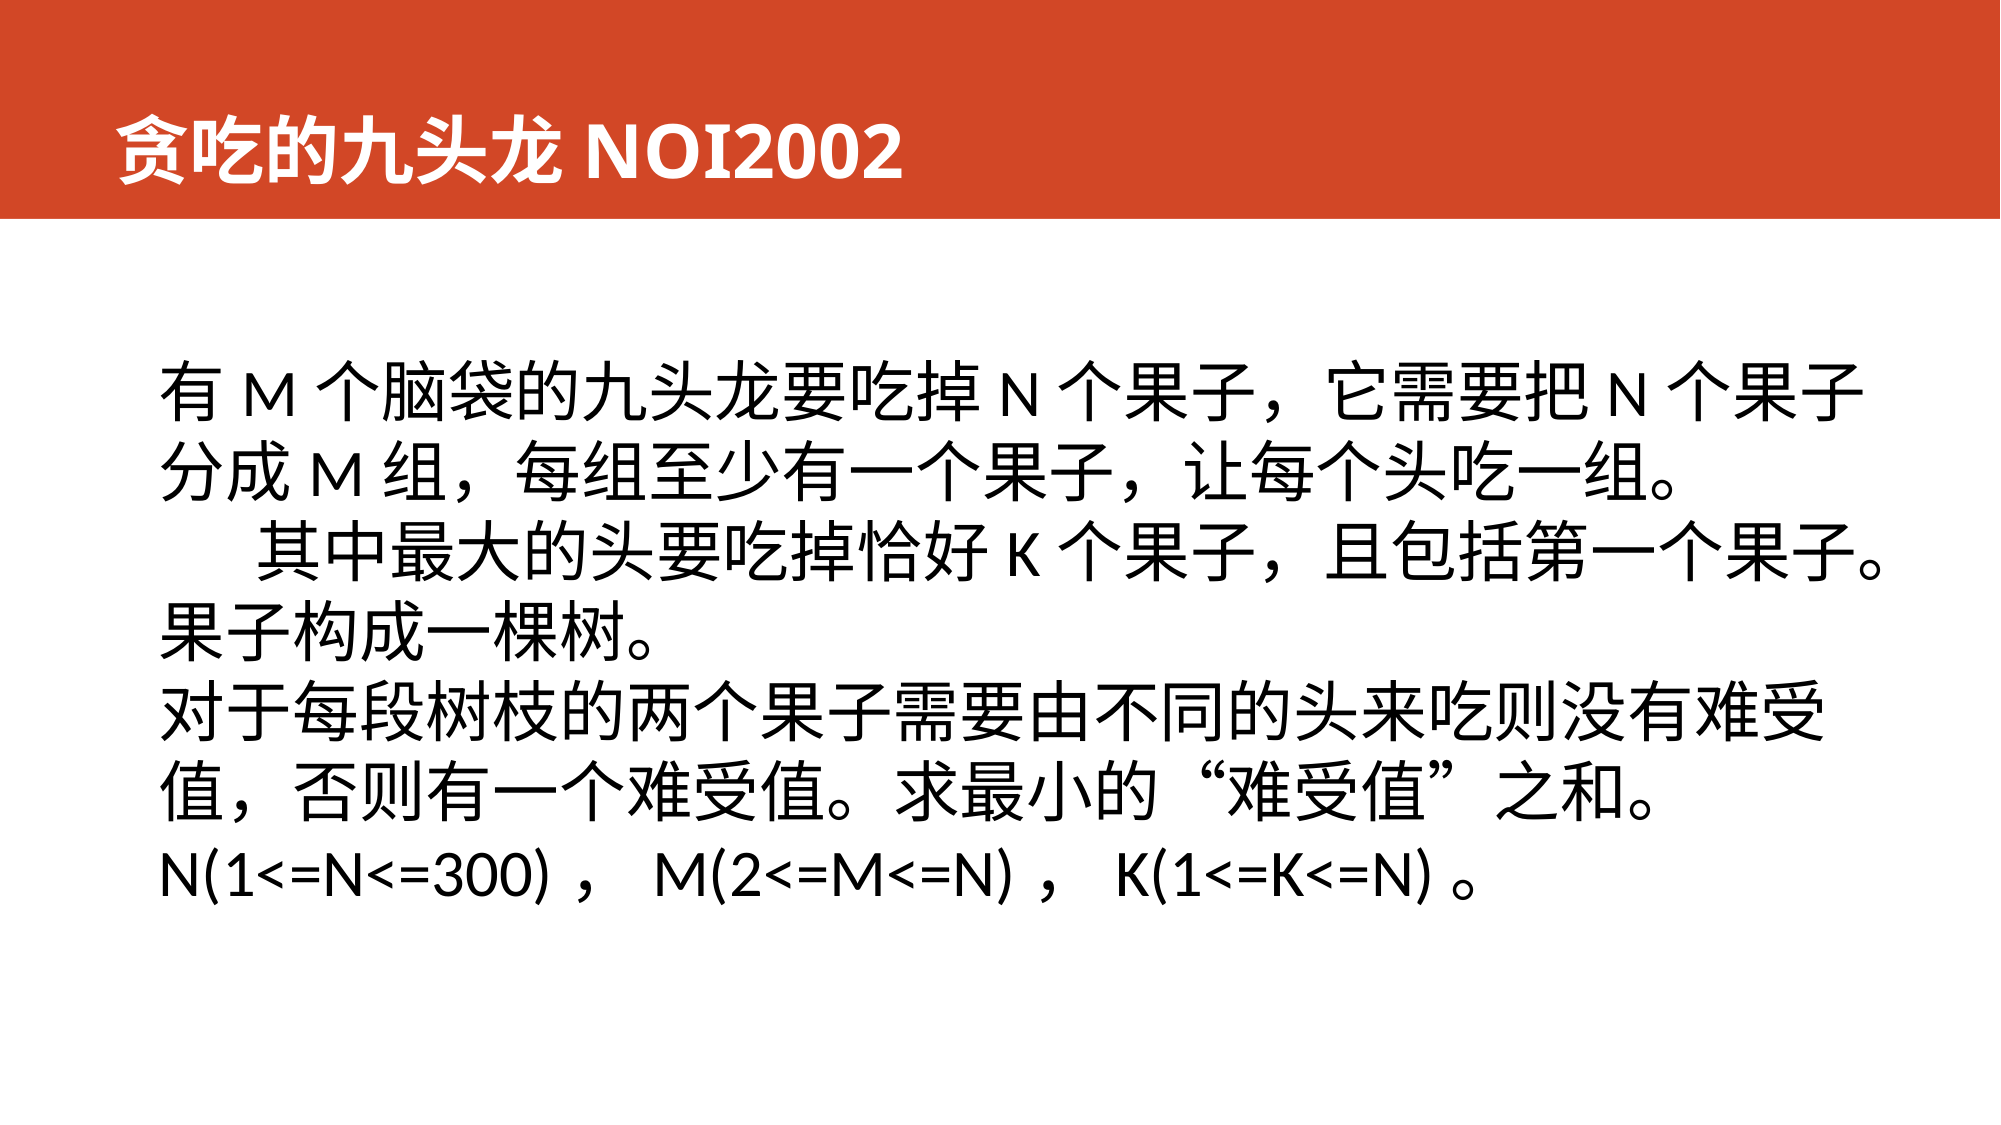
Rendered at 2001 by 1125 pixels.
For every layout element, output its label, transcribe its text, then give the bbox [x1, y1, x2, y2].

title 贪吃的九头龙NOI2002 [99, 0, 1863, 202]
text_box 有M个脑袋的九头龙要吃掉N个果子，它需要把N个果子分成M组，每组至少有一个果子，让每个头吃一组。 其中最大的头要吃掉恰好K个果子，且包括第一个果子。果子构成一棵树。 对于每段树枝的两个果子需要由不同的头来吃则没有难受值，否则有一个难受值。求最小的“难受值”之和。 N(1<=N<=300)，M(2<=M<=N)，K(1<=K<=N)。 [144, 342, 1901, 918]
